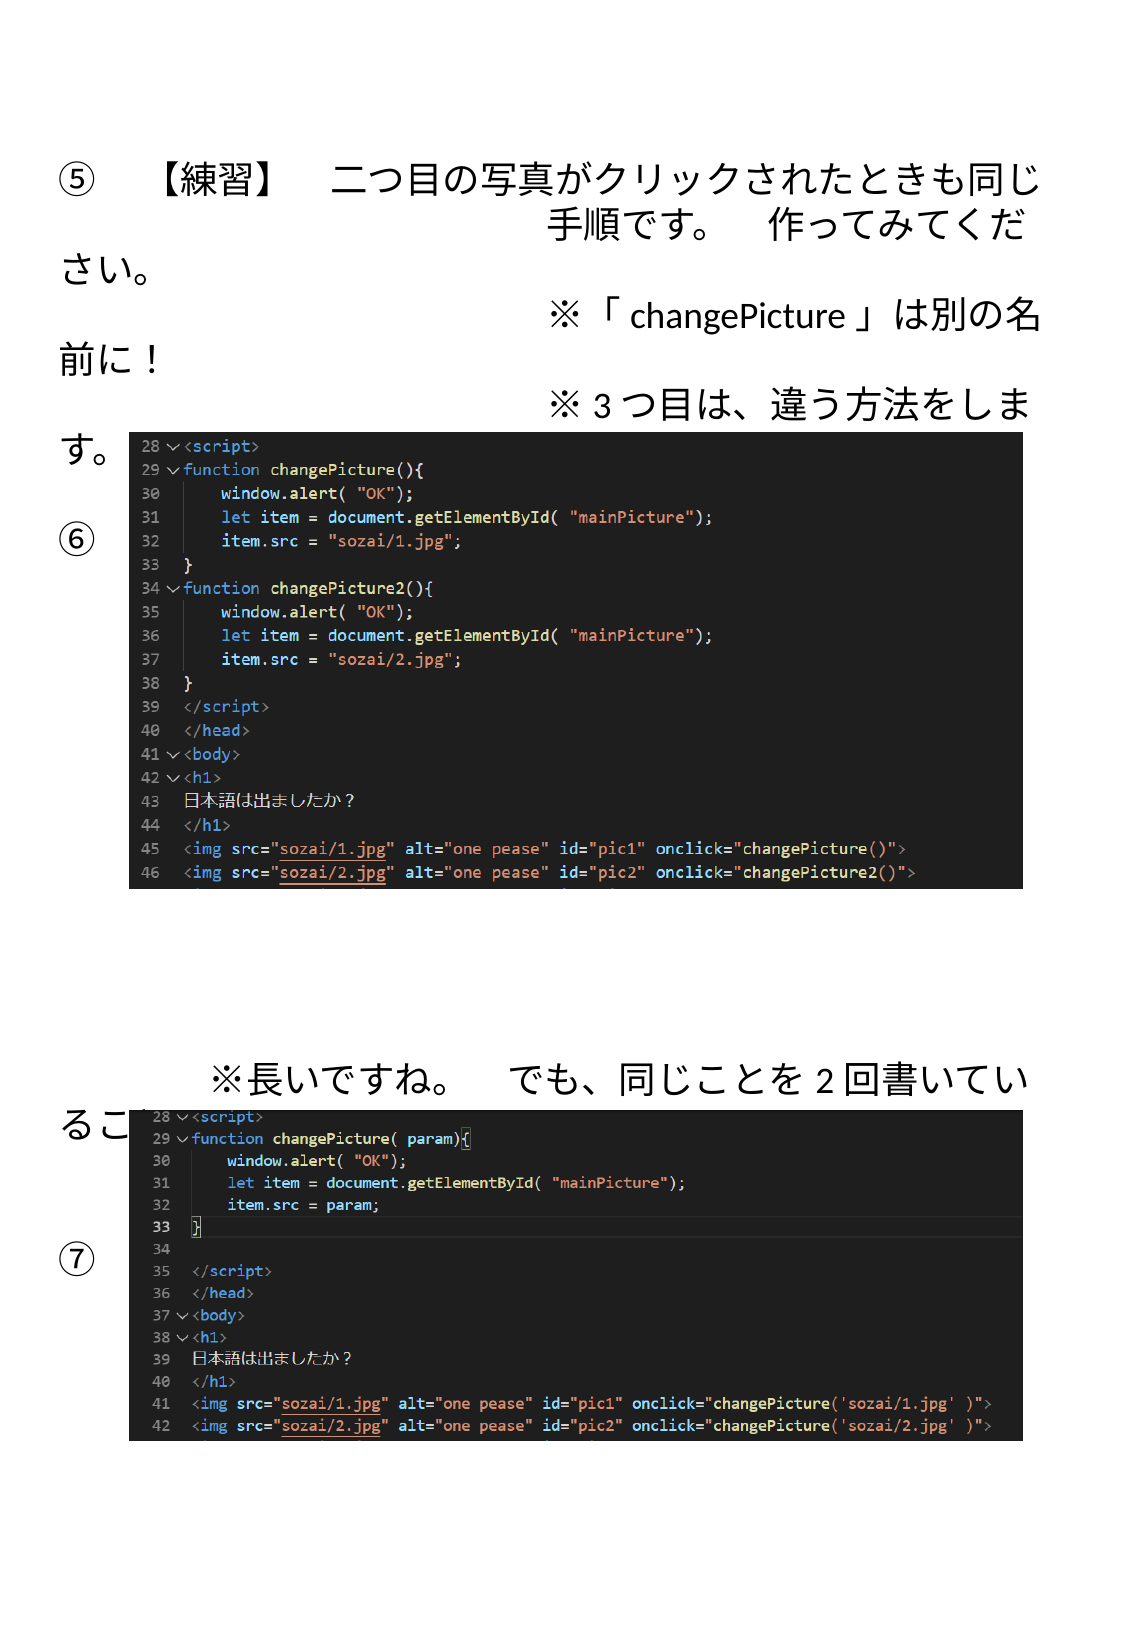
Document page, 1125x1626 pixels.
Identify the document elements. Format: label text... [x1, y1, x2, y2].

text_box ⑤ 【練習】 二つ目の写真がクリックされたときも同じ 手順です。 作ってみてください。 ※「changePicture」は別の名前に！ ※3つ目は、違う方法をします。 ⑥ 写真１と写真２の処理は同じように書きます。 ※長いですね。 でも、同じことを2回書いていること に気が付いていますよね？ ⑦ プログラムを短くしていきます。 [43, 148, 1079, 1334]
picture [129, 432, 1023, 889]
picture [129, 1110, 1023, 1441]
